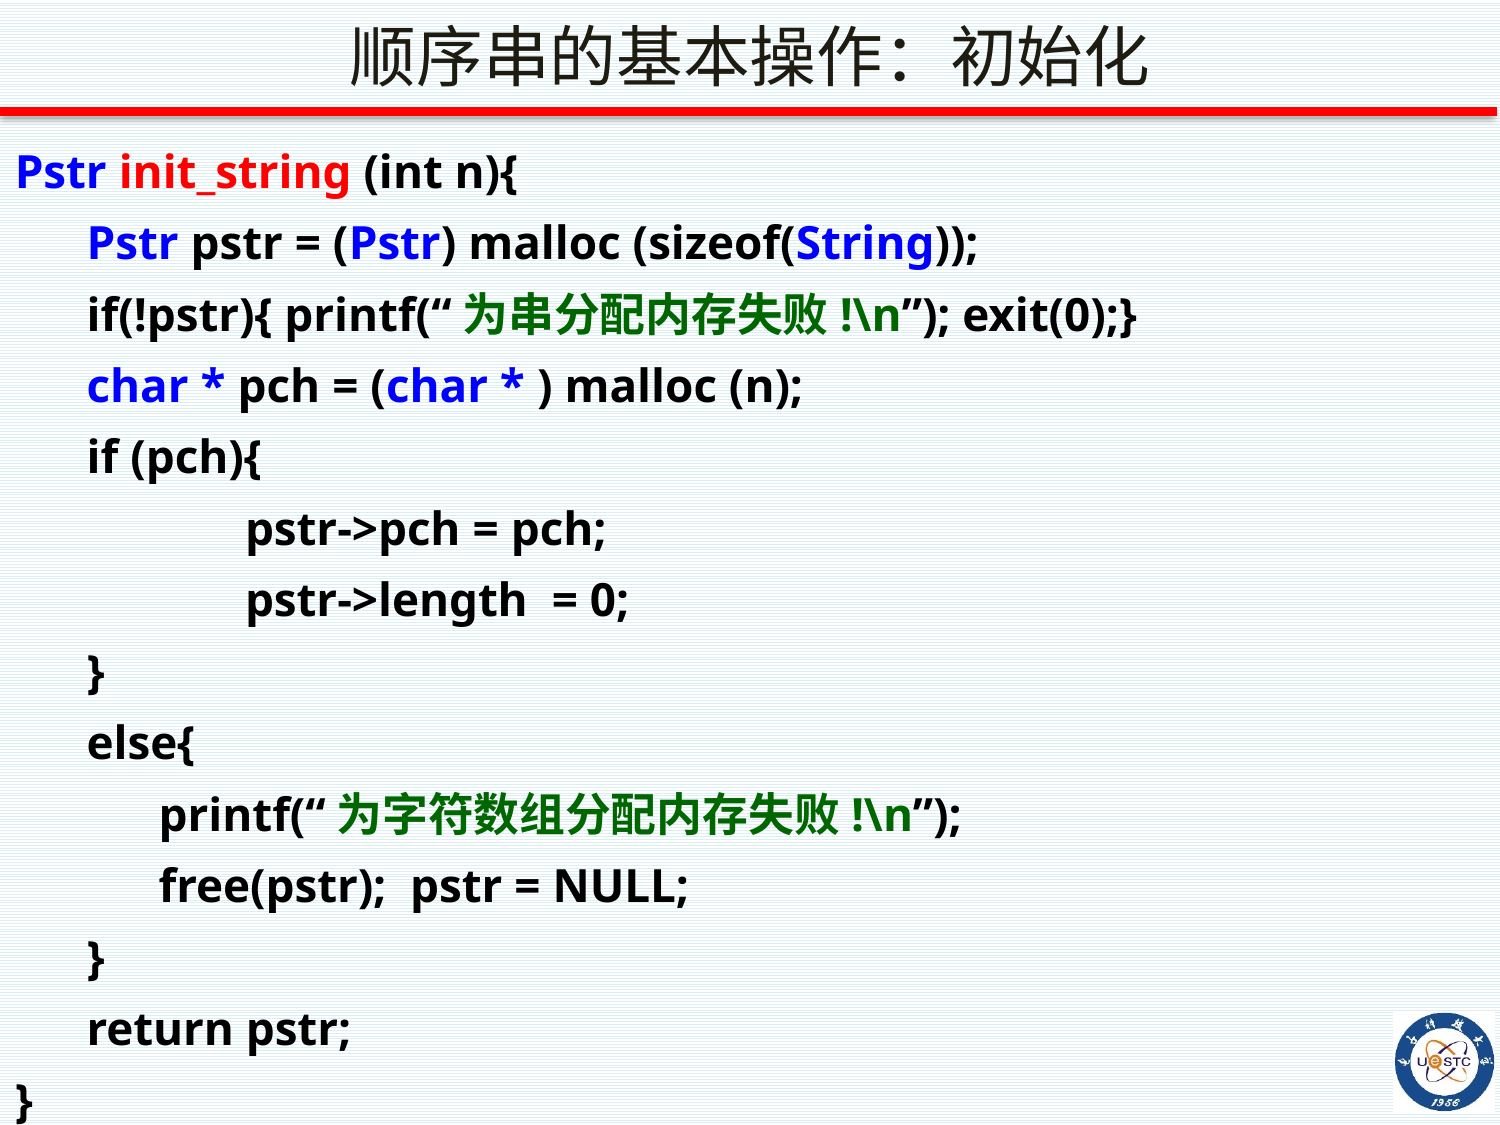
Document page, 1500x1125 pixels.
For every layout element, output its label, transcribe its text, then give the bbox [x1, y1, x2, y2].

title 顺序串的基本操作：初始化 [0, 7, 1500, 102]
list Pstr init_string (int n){ Pstr pstr = (Pstr) malloc (sizeof(String)); if(!pstr){ printf(“为串分配内存失败!\n”); exit(0);} char * pch = (char * ) malloc (n); if (pch){ pstr->pch = pch; pstr->length = 0; } else{ printf(“为字符数组分配内存失败!\n”); free(pstr); pstr = NULL; } return pstr; } [0, 118, 1500, 1125]
